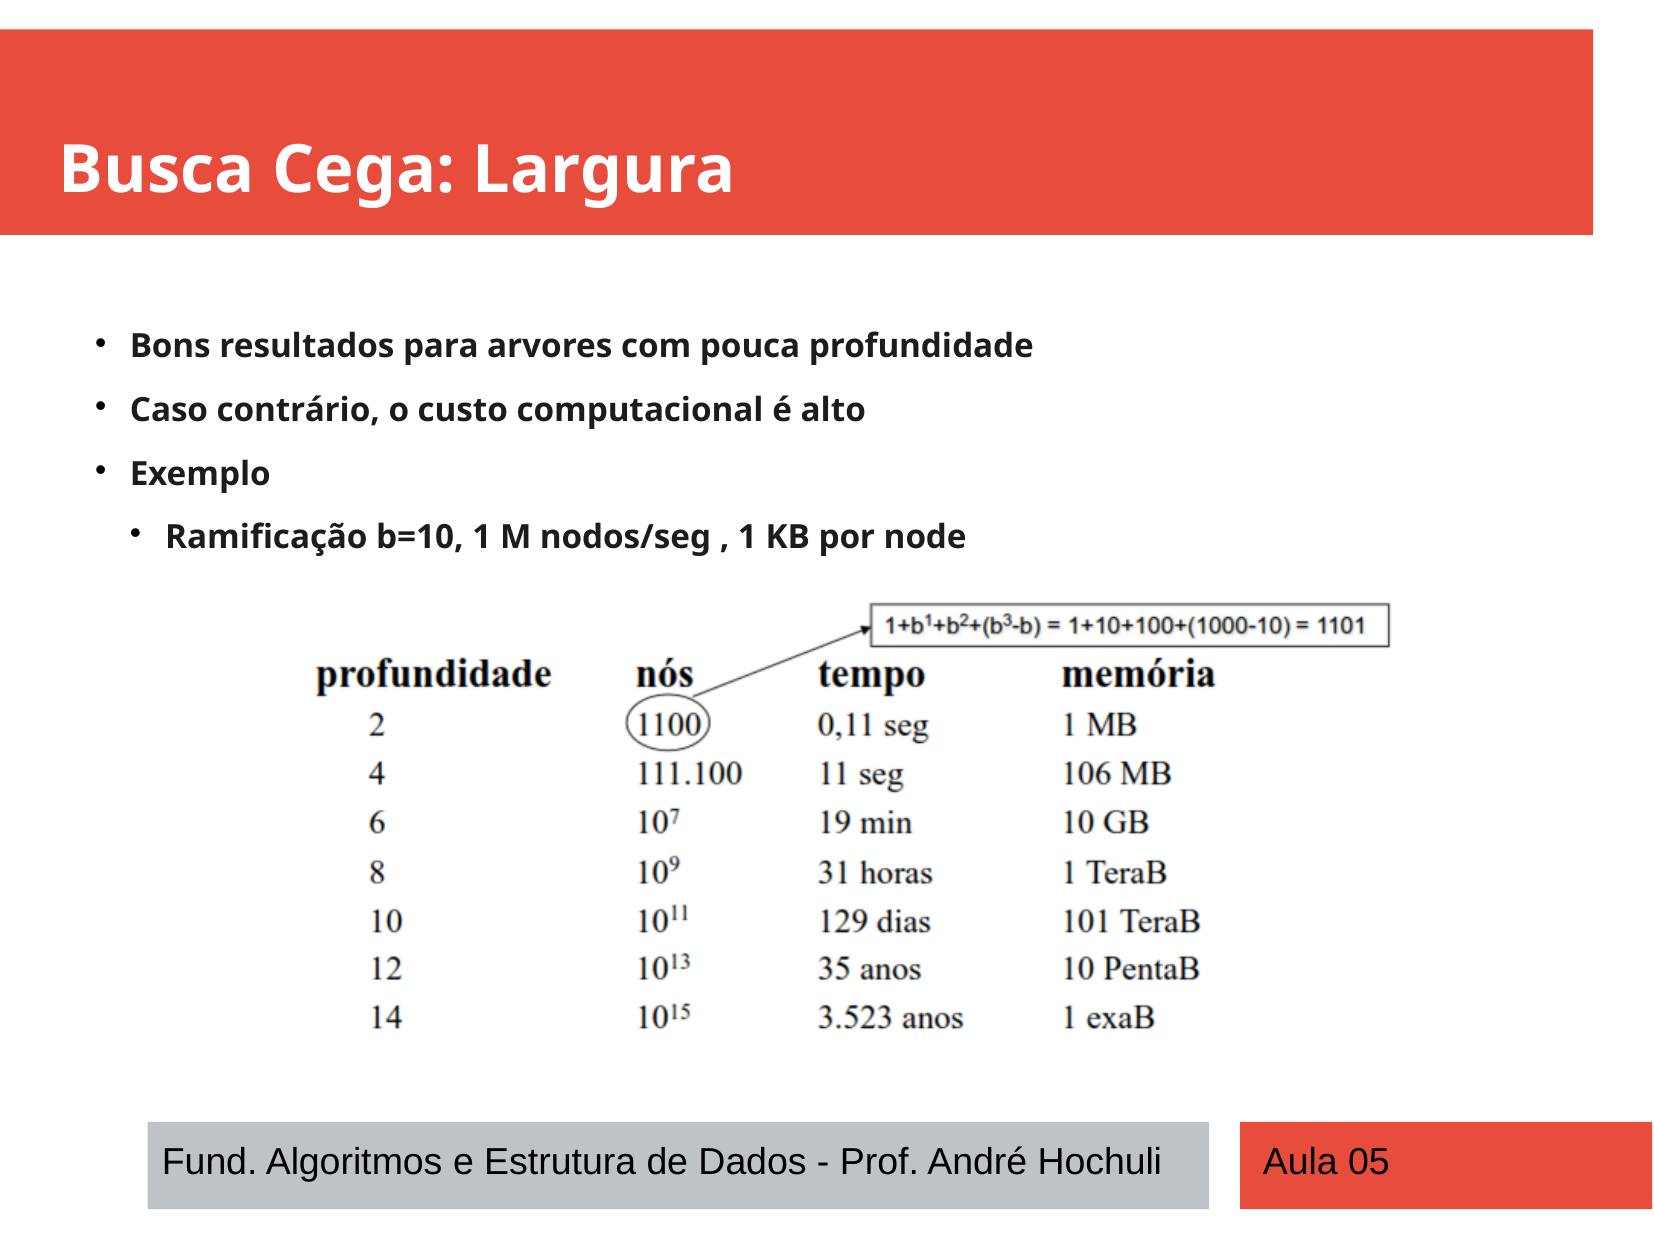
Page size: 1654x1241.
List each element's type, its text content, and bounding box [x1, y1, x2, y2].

picture [312, 585, 1402, 1059]
text_box Fund. Algoritmos e Estrutura de Dados - Prof. André Hochuli [147, 1129, 1204, 1189]
text_box Busca Cega: Largura [58, 58, 1594, 206]
text_box Aula 05 [1248, 1129, 1622, 1189]
text_box Bons resultados para arvores com pouca profundidade Caso contrário, o custo computacional é alto Exemplo Ramificação b=10, 1 M nodos/seg , 1 KB por node [58, 324, 1564, 1092]
